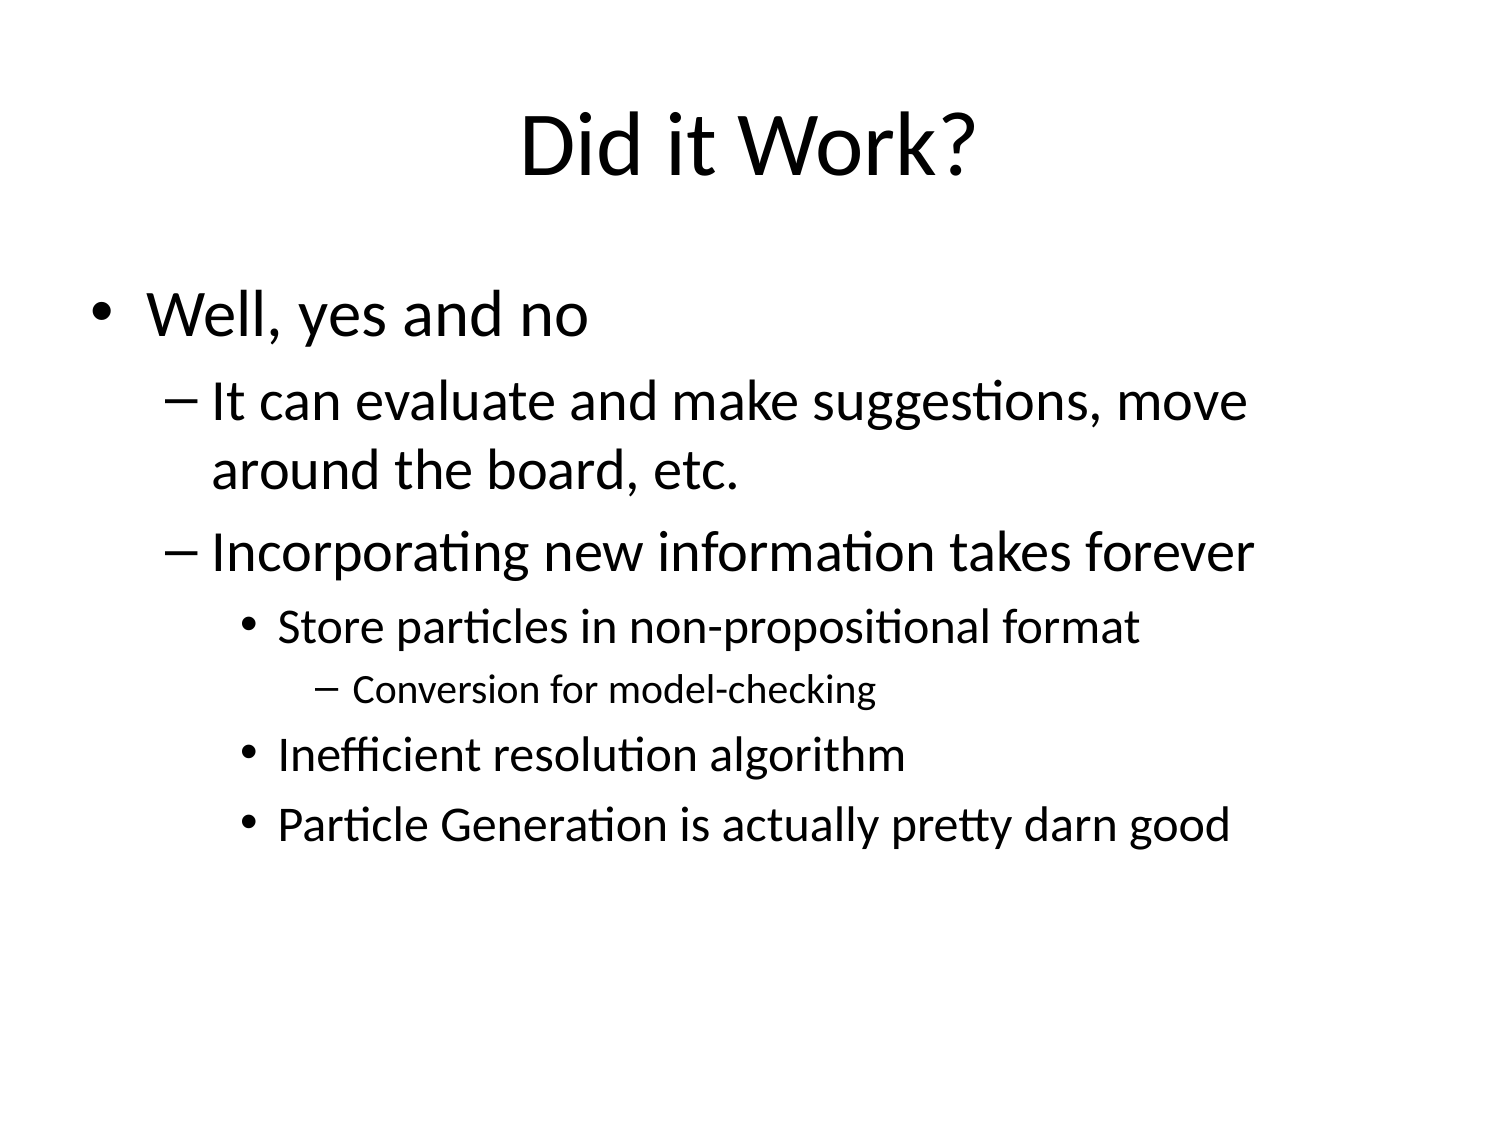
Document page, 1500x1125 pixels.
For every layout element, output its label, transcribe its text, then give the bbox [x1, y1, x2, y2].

title Did it Work? [75, 45, 1425, 233]
list Well, yes and no It can evaluate and make suggestions, move around the board, etc. Incorporating new information takes forever Store particles in non-propositional format Conversion for model-checking Inefficient resolution algorithm Particle Generation is actually pretty darn good [75, 262, 1425, 1005]
